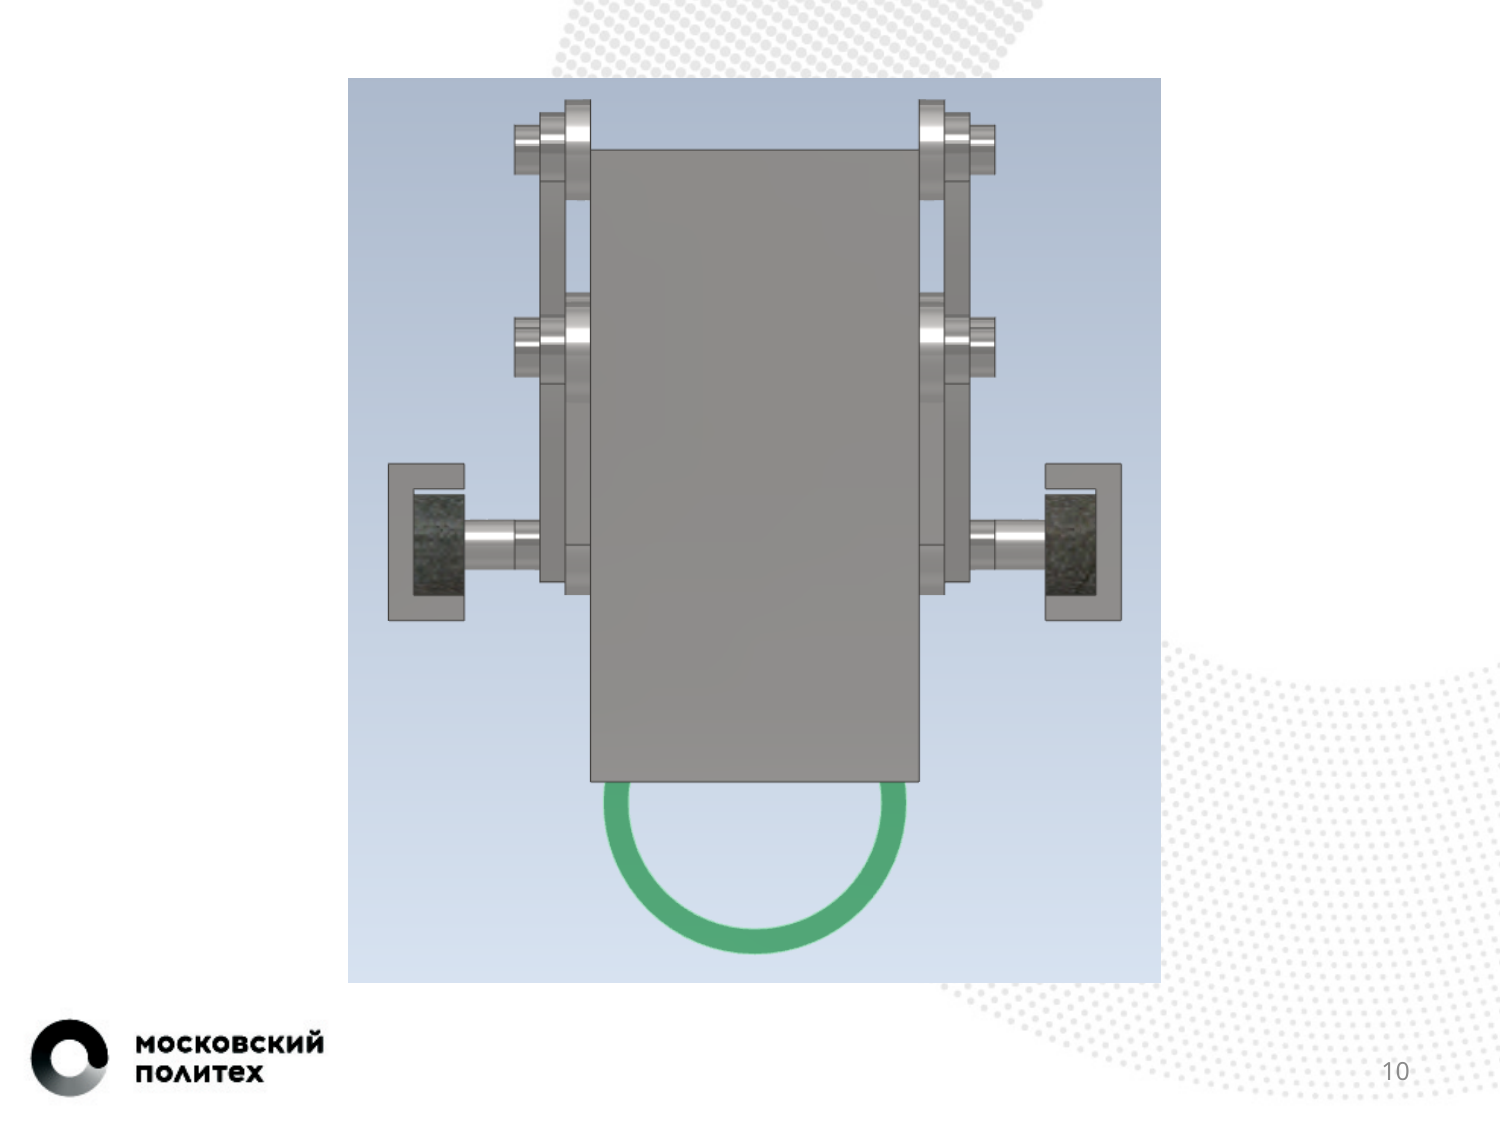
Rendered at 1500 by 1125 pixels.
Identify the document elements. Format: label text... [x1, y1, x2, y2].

picture [0, 0, 1500, 1125]
slide_number 10 [1074, 1042, 1425, 1103]
